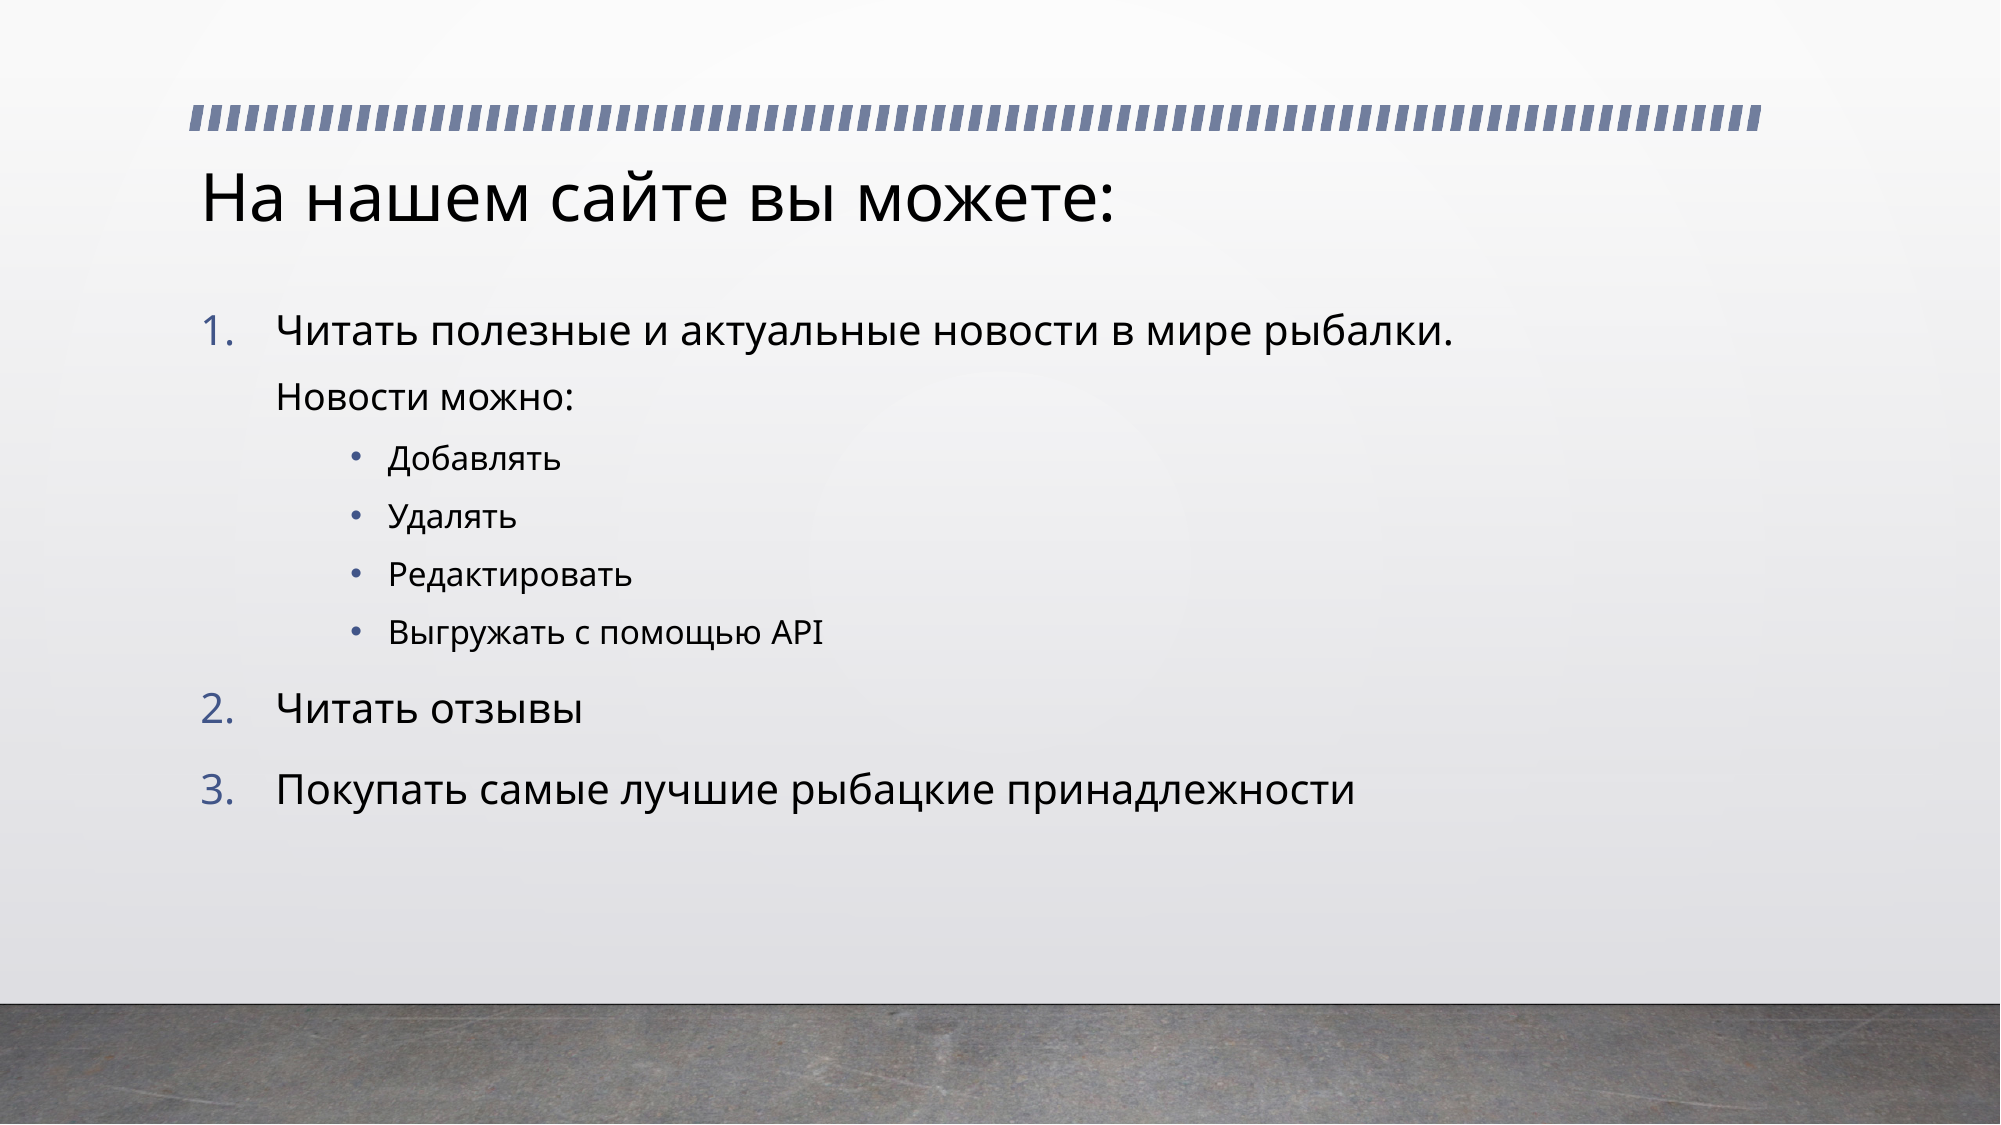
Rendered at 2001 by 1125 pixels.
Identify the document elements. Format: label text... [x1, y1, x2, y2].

list Читать полезные и актуальные новости в мире рыбалки. Новости можно: Добавлять Удалять Редактировать Выгружать с помощью API Читать отзывы Покупать самые лучшие рыбацкие принадлежности [185, 286, 1761, 972]
picture [0, 1004, 2000, 1124]
title На нашем сайте вы можете: [185, 156, 1761, 286]
